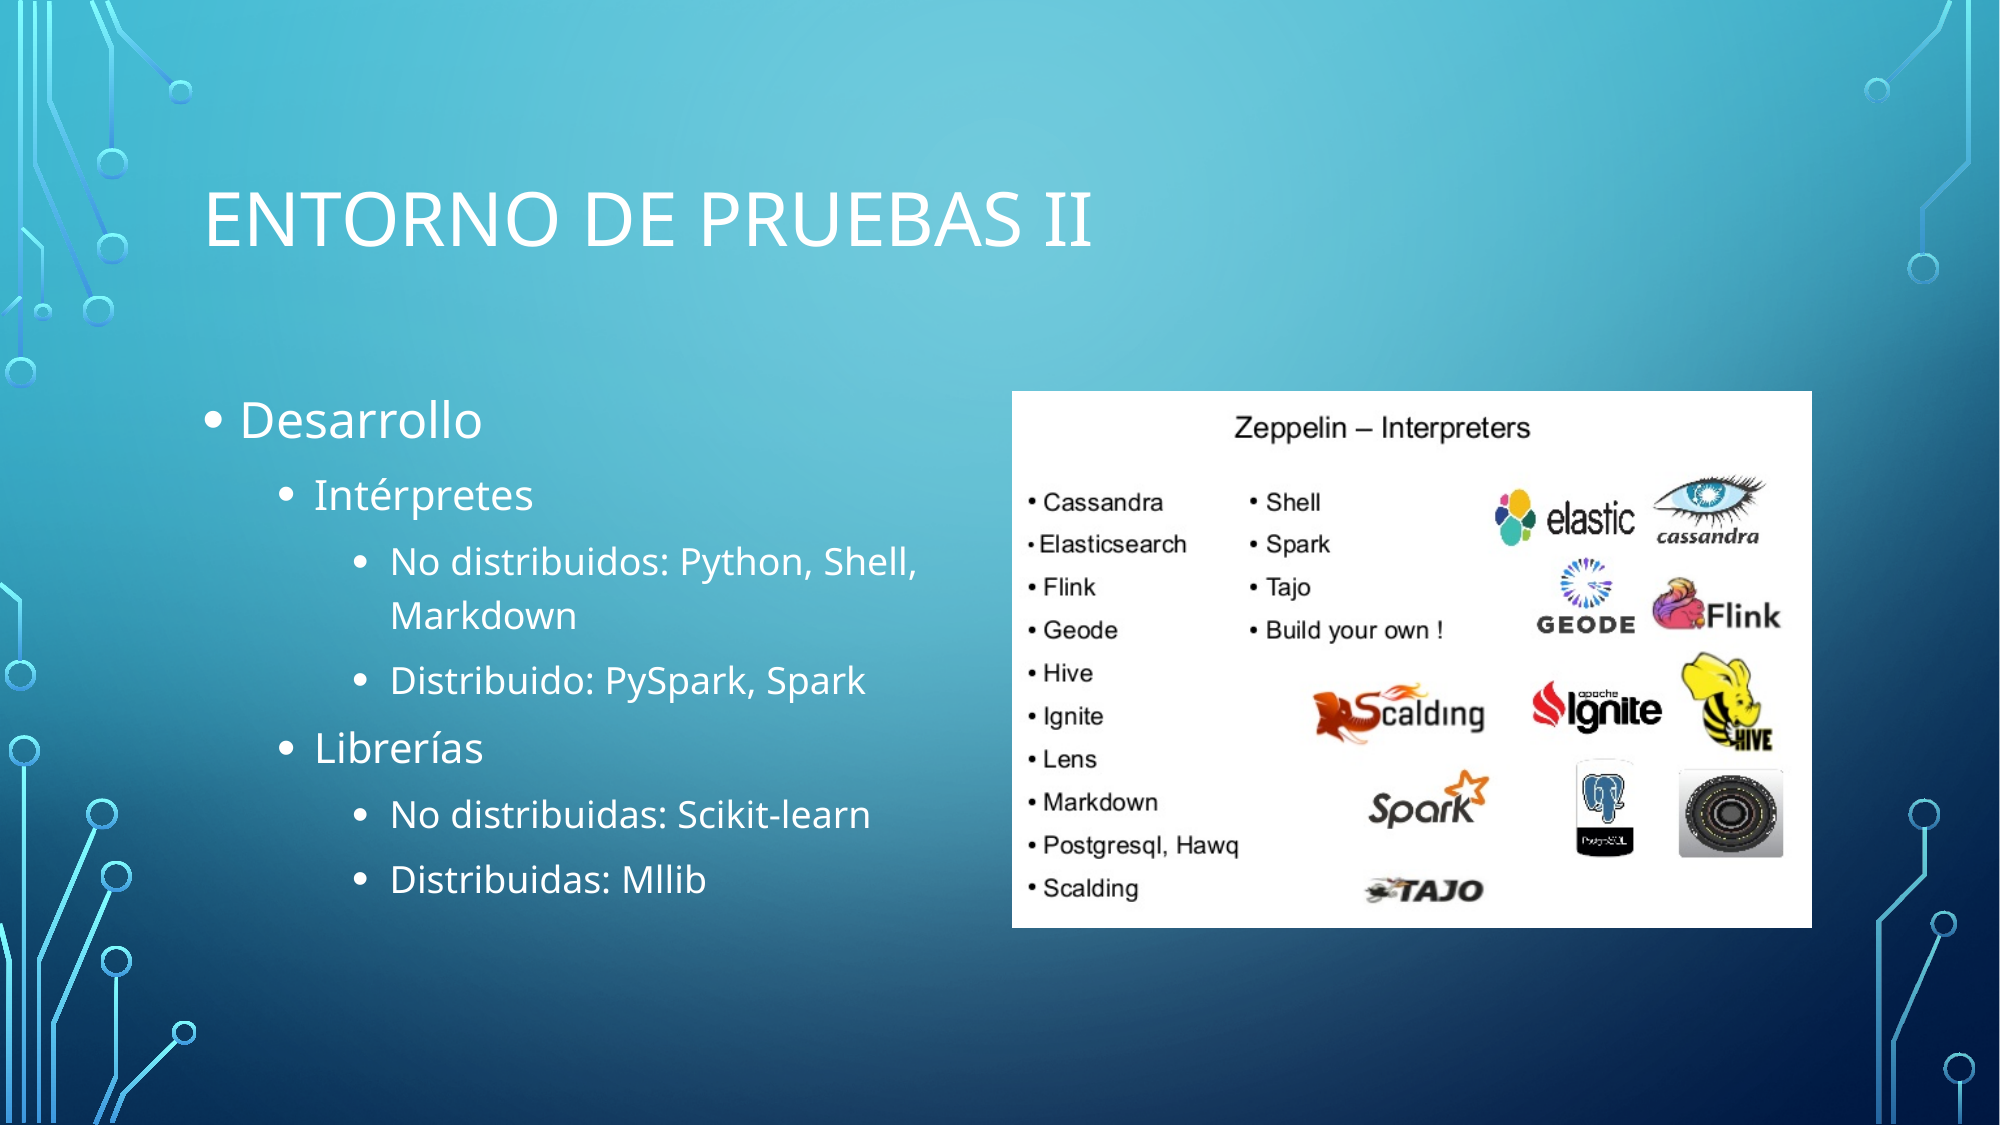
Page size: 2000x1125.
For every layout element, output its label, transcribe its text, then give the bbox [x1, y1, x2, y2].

list Desarrollo Intérpretes No distribuidos: Python, Shell, Markdown Distribuido: PySpark, Spark Librerías No distribuidas: Scikit-learn Distribuidas: Mllib [187, 369, 988, 950]
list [1011, 390, 1812, 928]
title Entorno de pruebas II [187, 101, 1812, 344]
